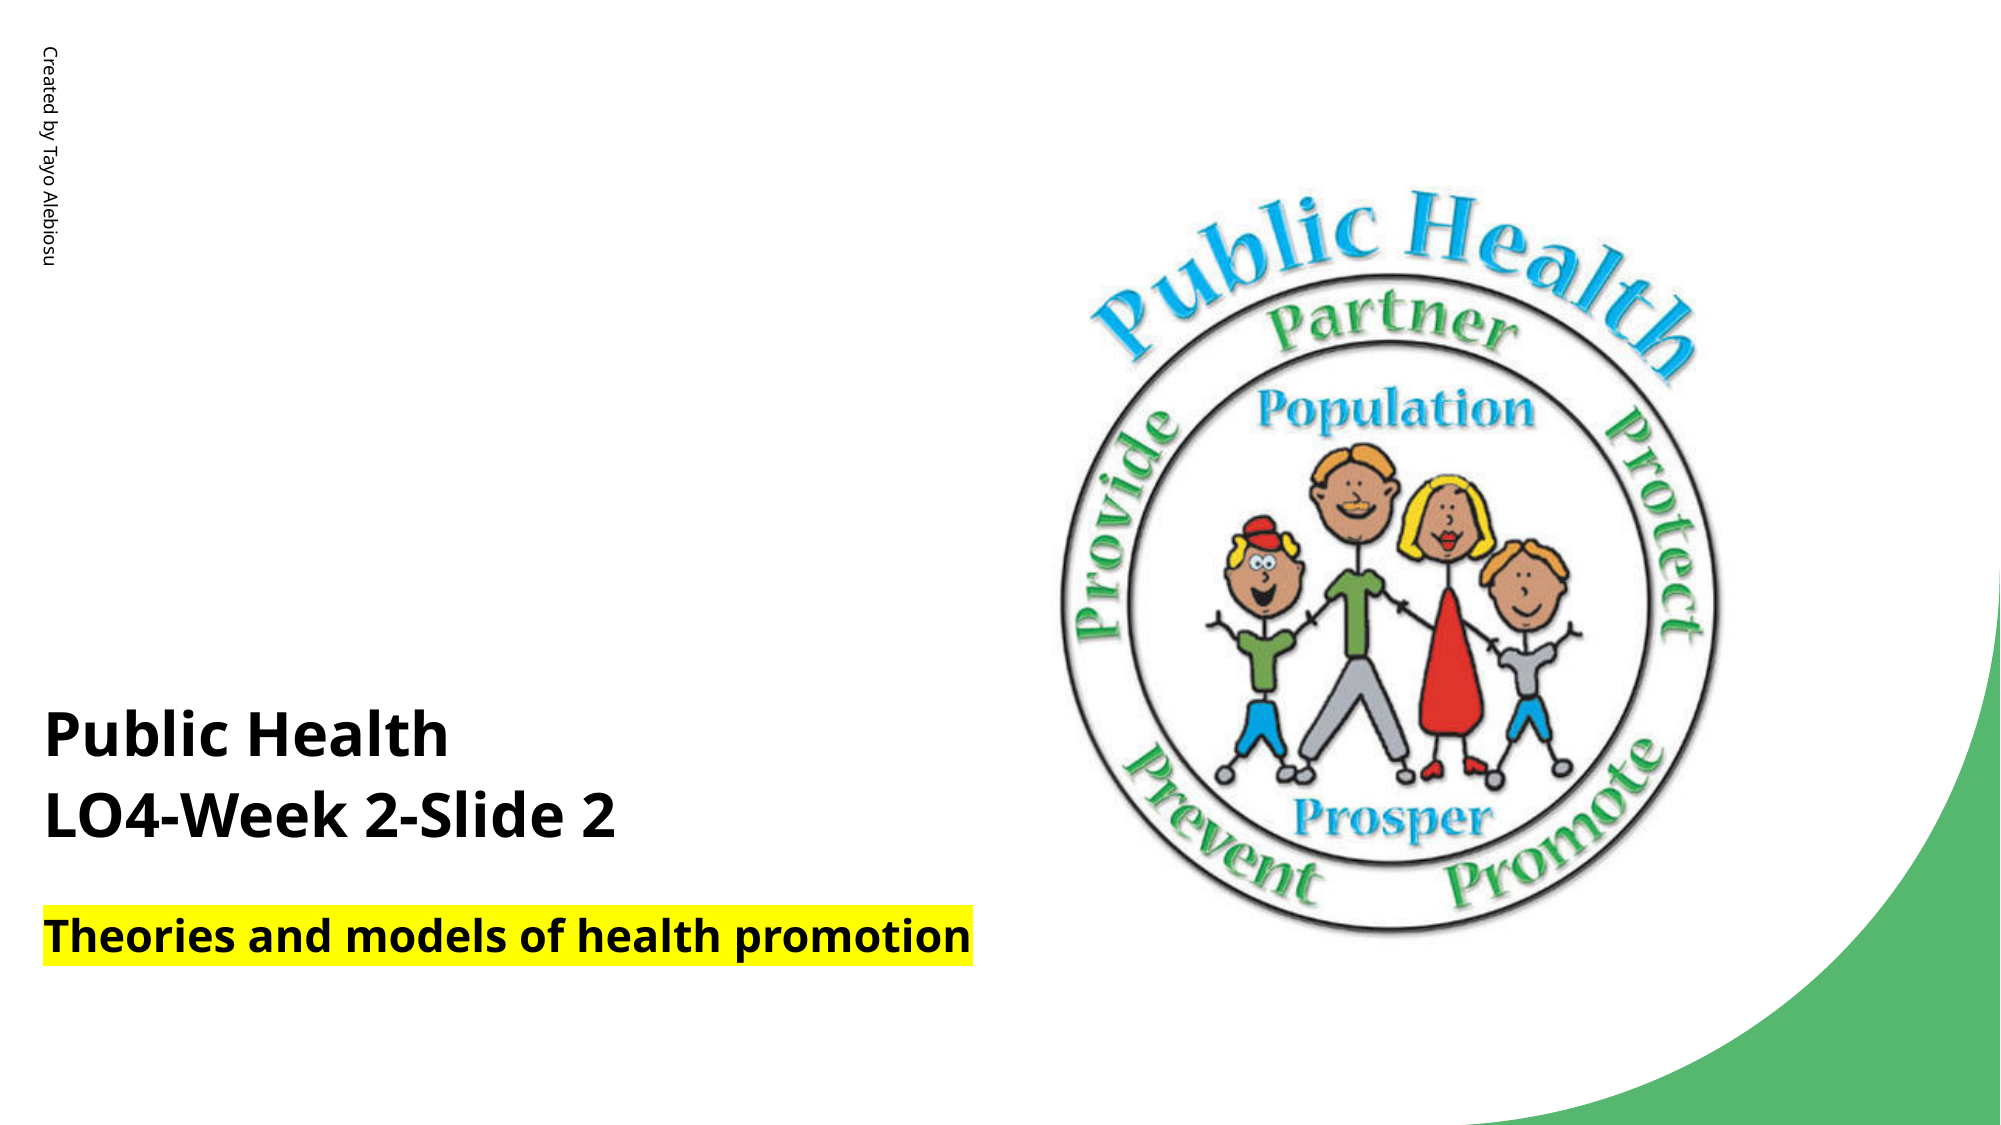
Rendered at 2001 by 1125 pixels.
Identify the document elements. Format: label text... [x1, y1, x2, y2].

footer Created by Tayo Alebiosu [20, 31, 80, 661]
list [1002, 174, 1778, 950]
title Public Health LO4-Week 2-Slide 2 Theories and models of health promotion [28, 404, 998, 1060]
